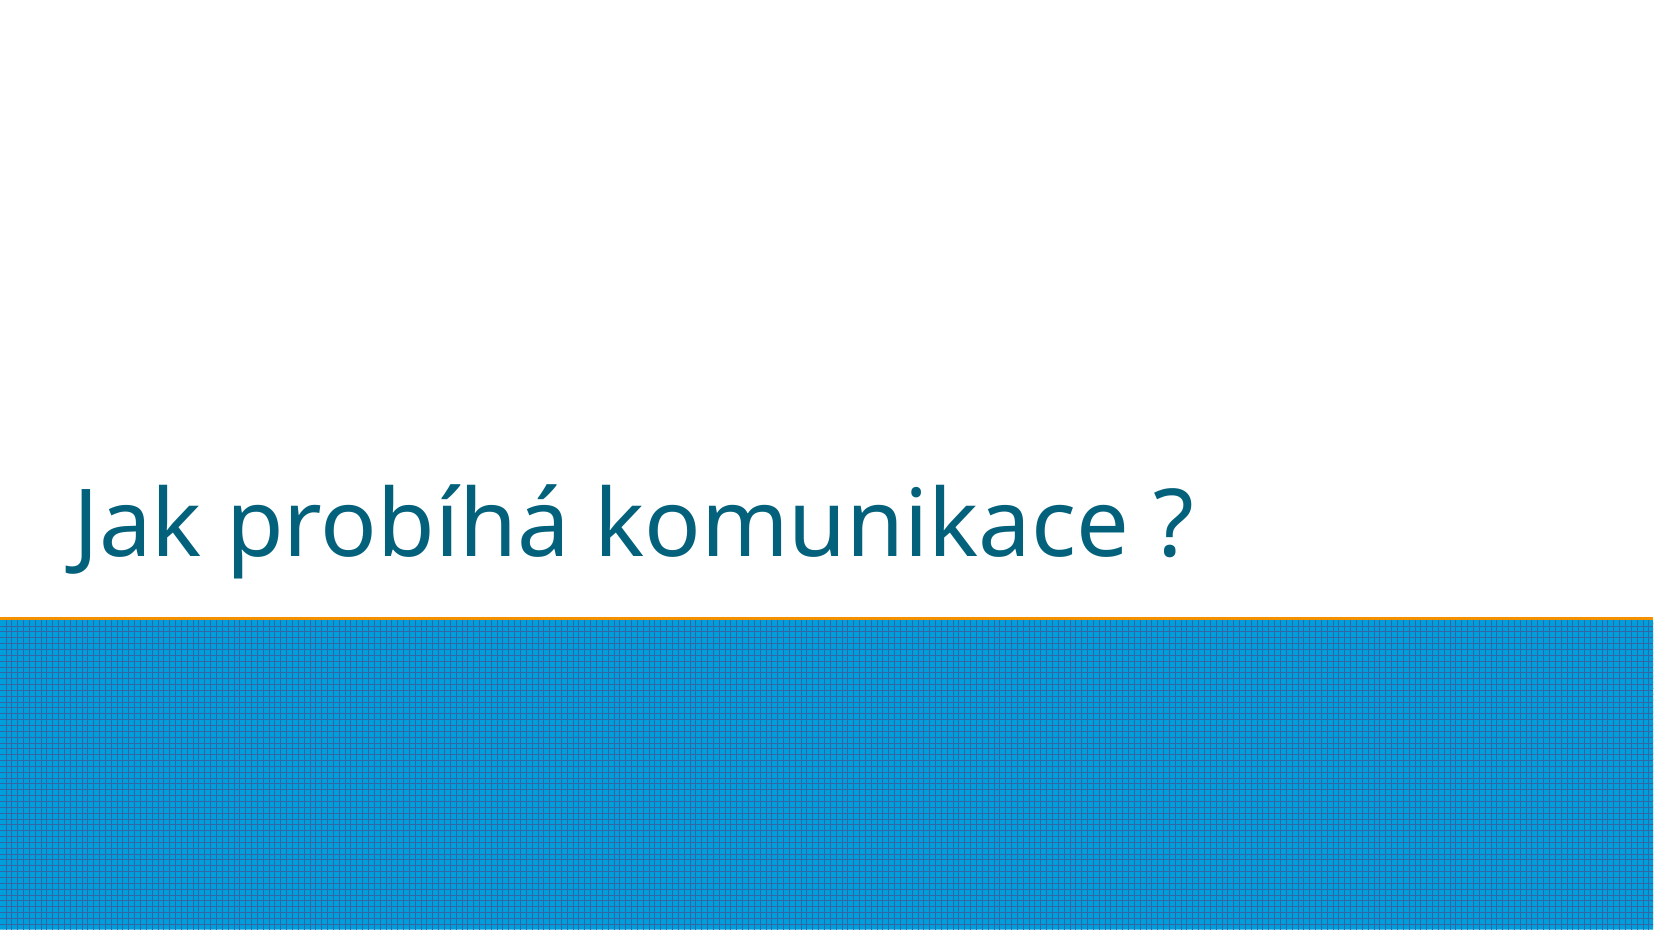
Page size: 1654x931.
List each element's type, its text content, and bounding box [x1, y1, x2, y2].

picture [0, 0, 1654, 617]
title Jak probíhá komunikace ? [73, 44, 1550, 576]
